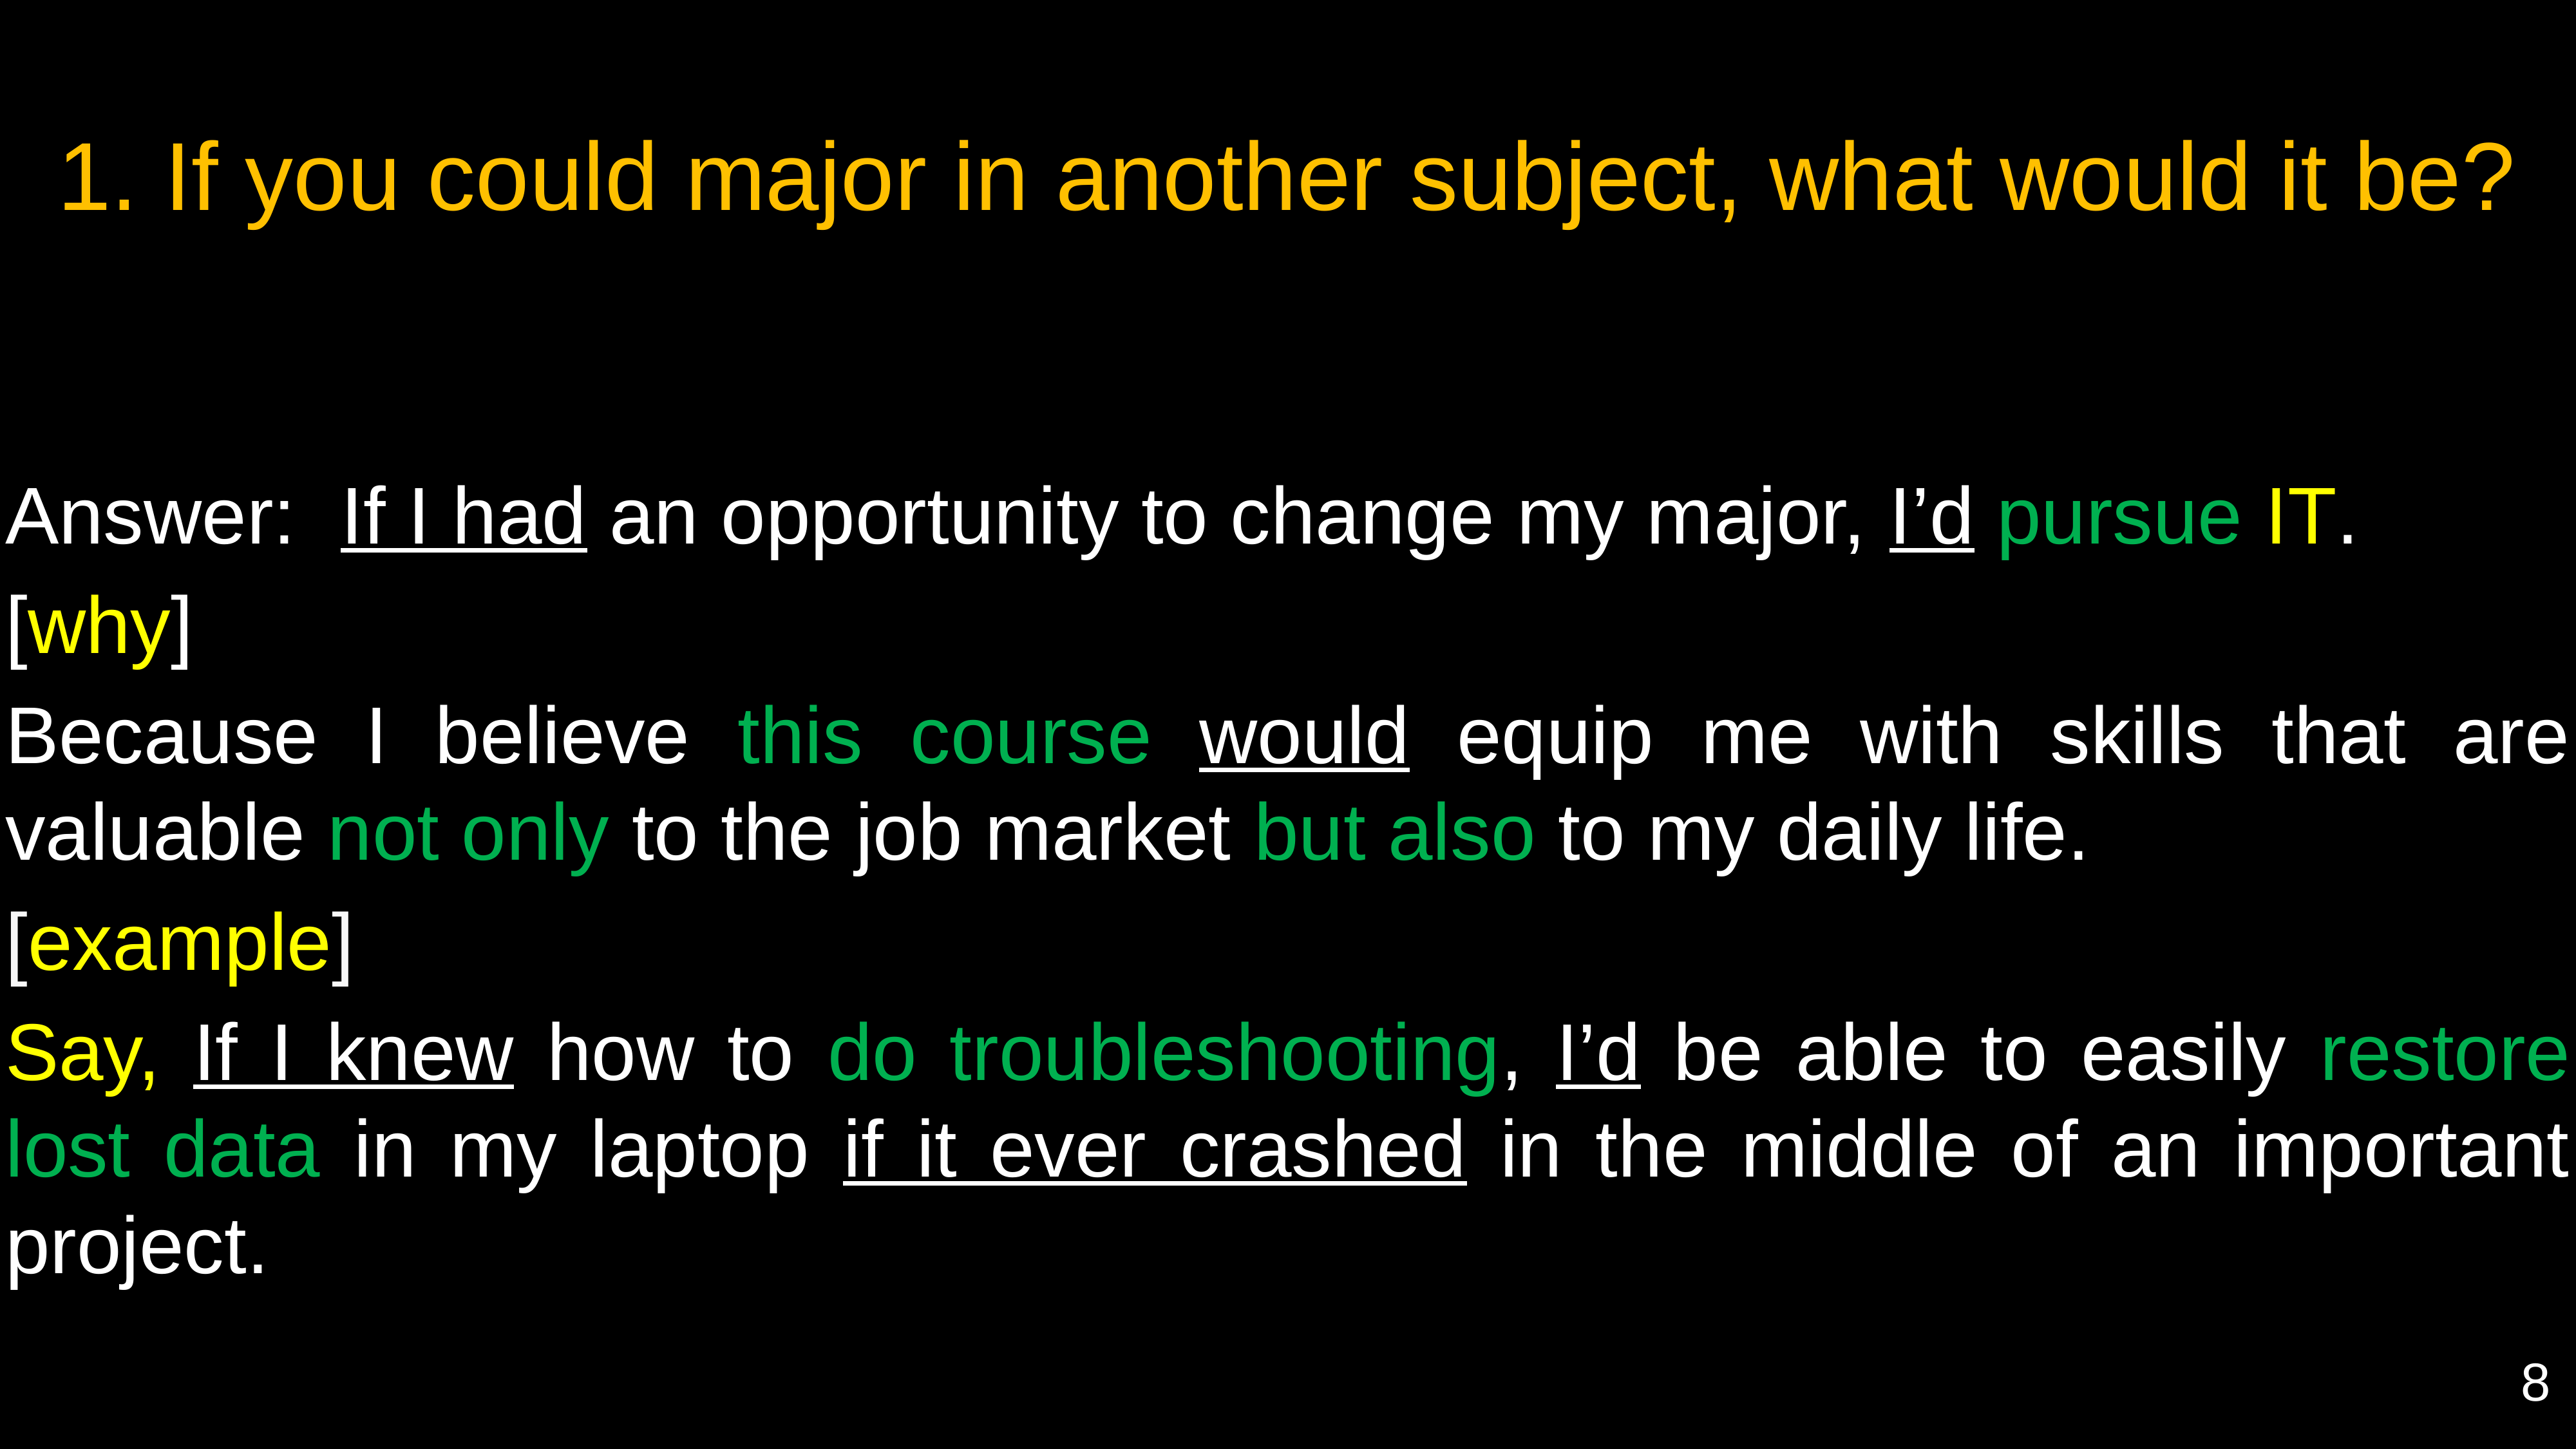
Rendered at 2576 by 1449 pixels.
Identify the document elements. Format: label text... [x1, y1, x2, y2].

list 1. If you could major in another subject, what would it be? Answer: If I had an opportunity to change my major, I’d pursue IT. [why] Because I believe this course would equip me with skills that are valuable not only to the job market but also to my daily life. [example] Say, If I knew how to do troubleshooting, I’d be able to easily restore lost data in my laptop if it ever crashed in the middle of an important project. [0, 370, 2576, 1143]
slide_number 8 [2480, 1340, 2561, 1419]
